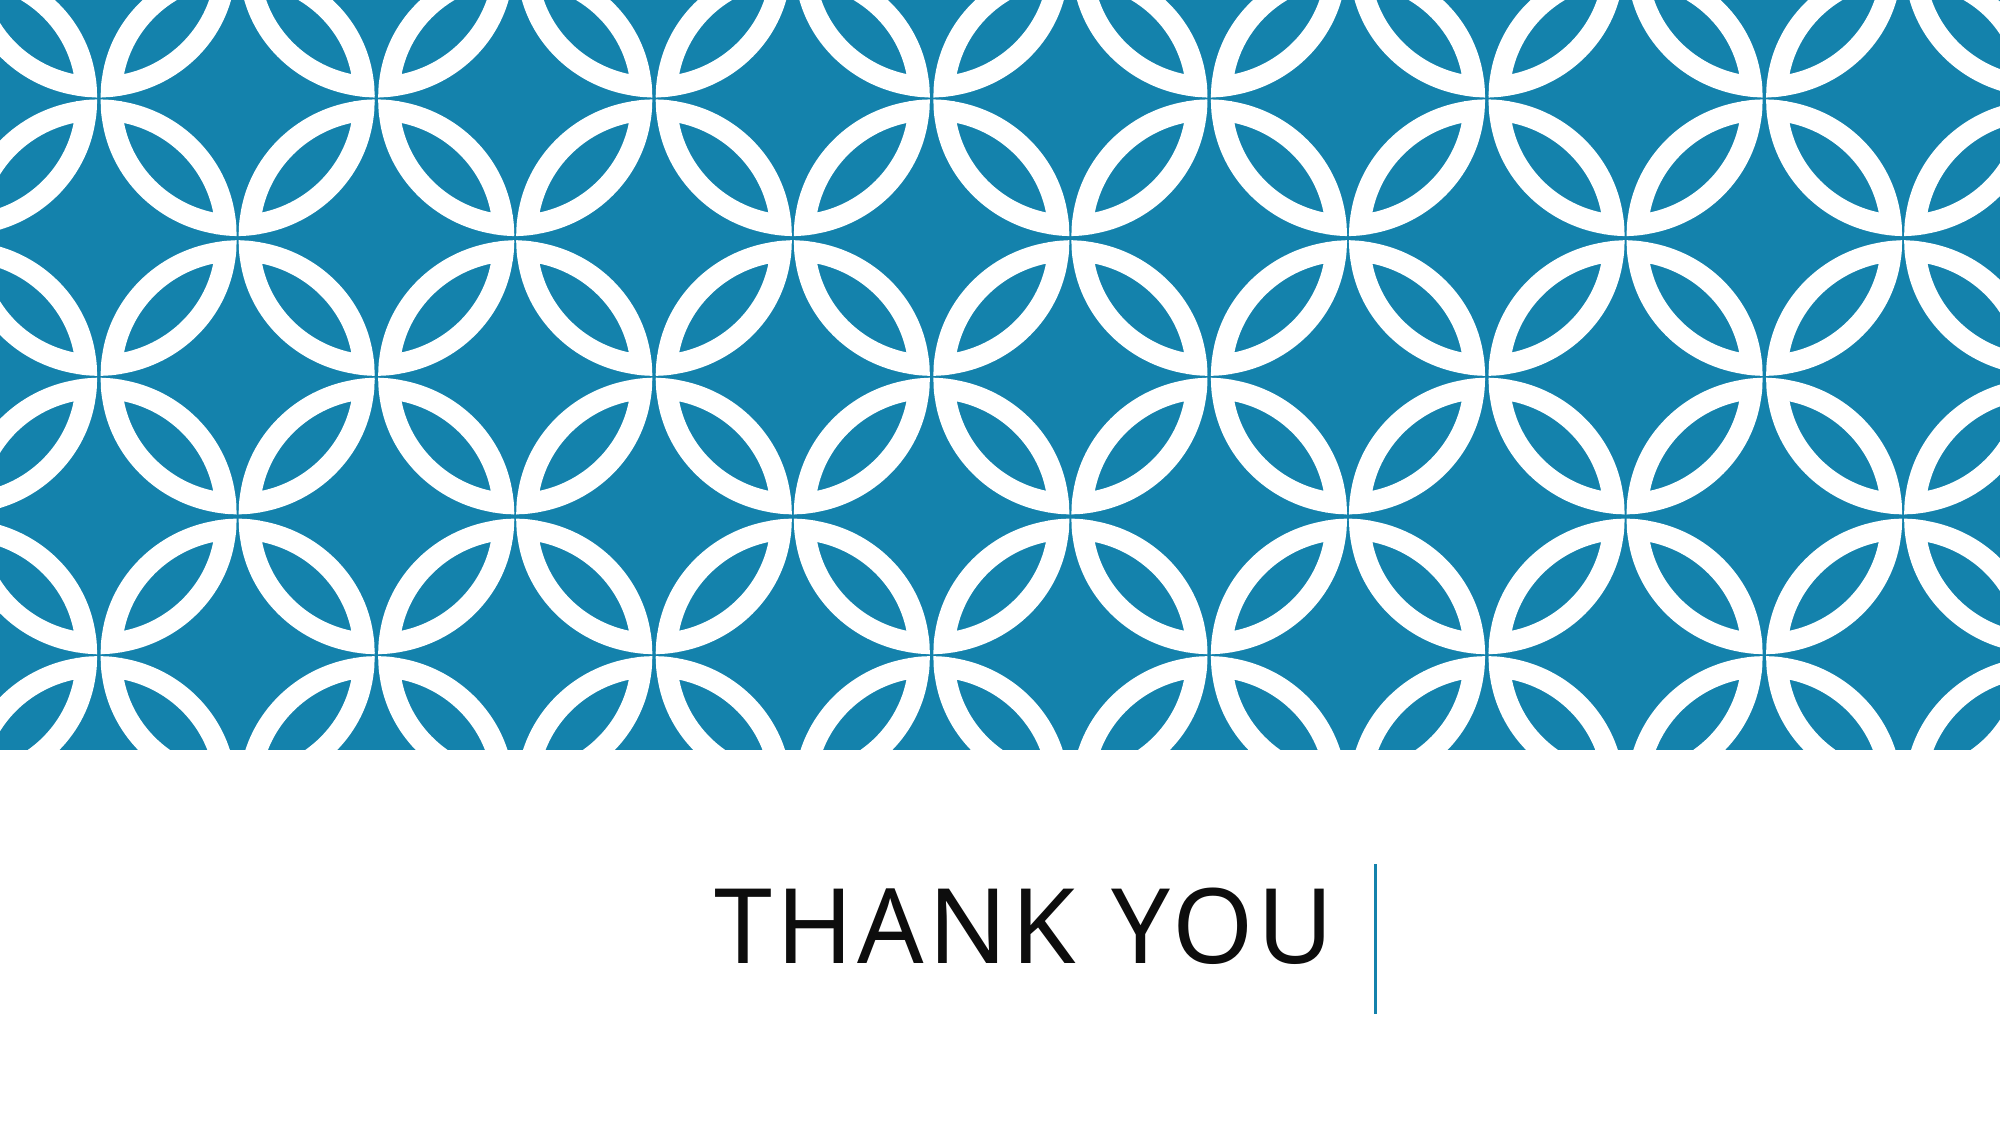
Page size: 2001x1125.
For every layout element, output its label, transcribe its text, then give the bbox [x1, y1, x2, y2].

title THANK you [75, 813, 1350, 1054]
